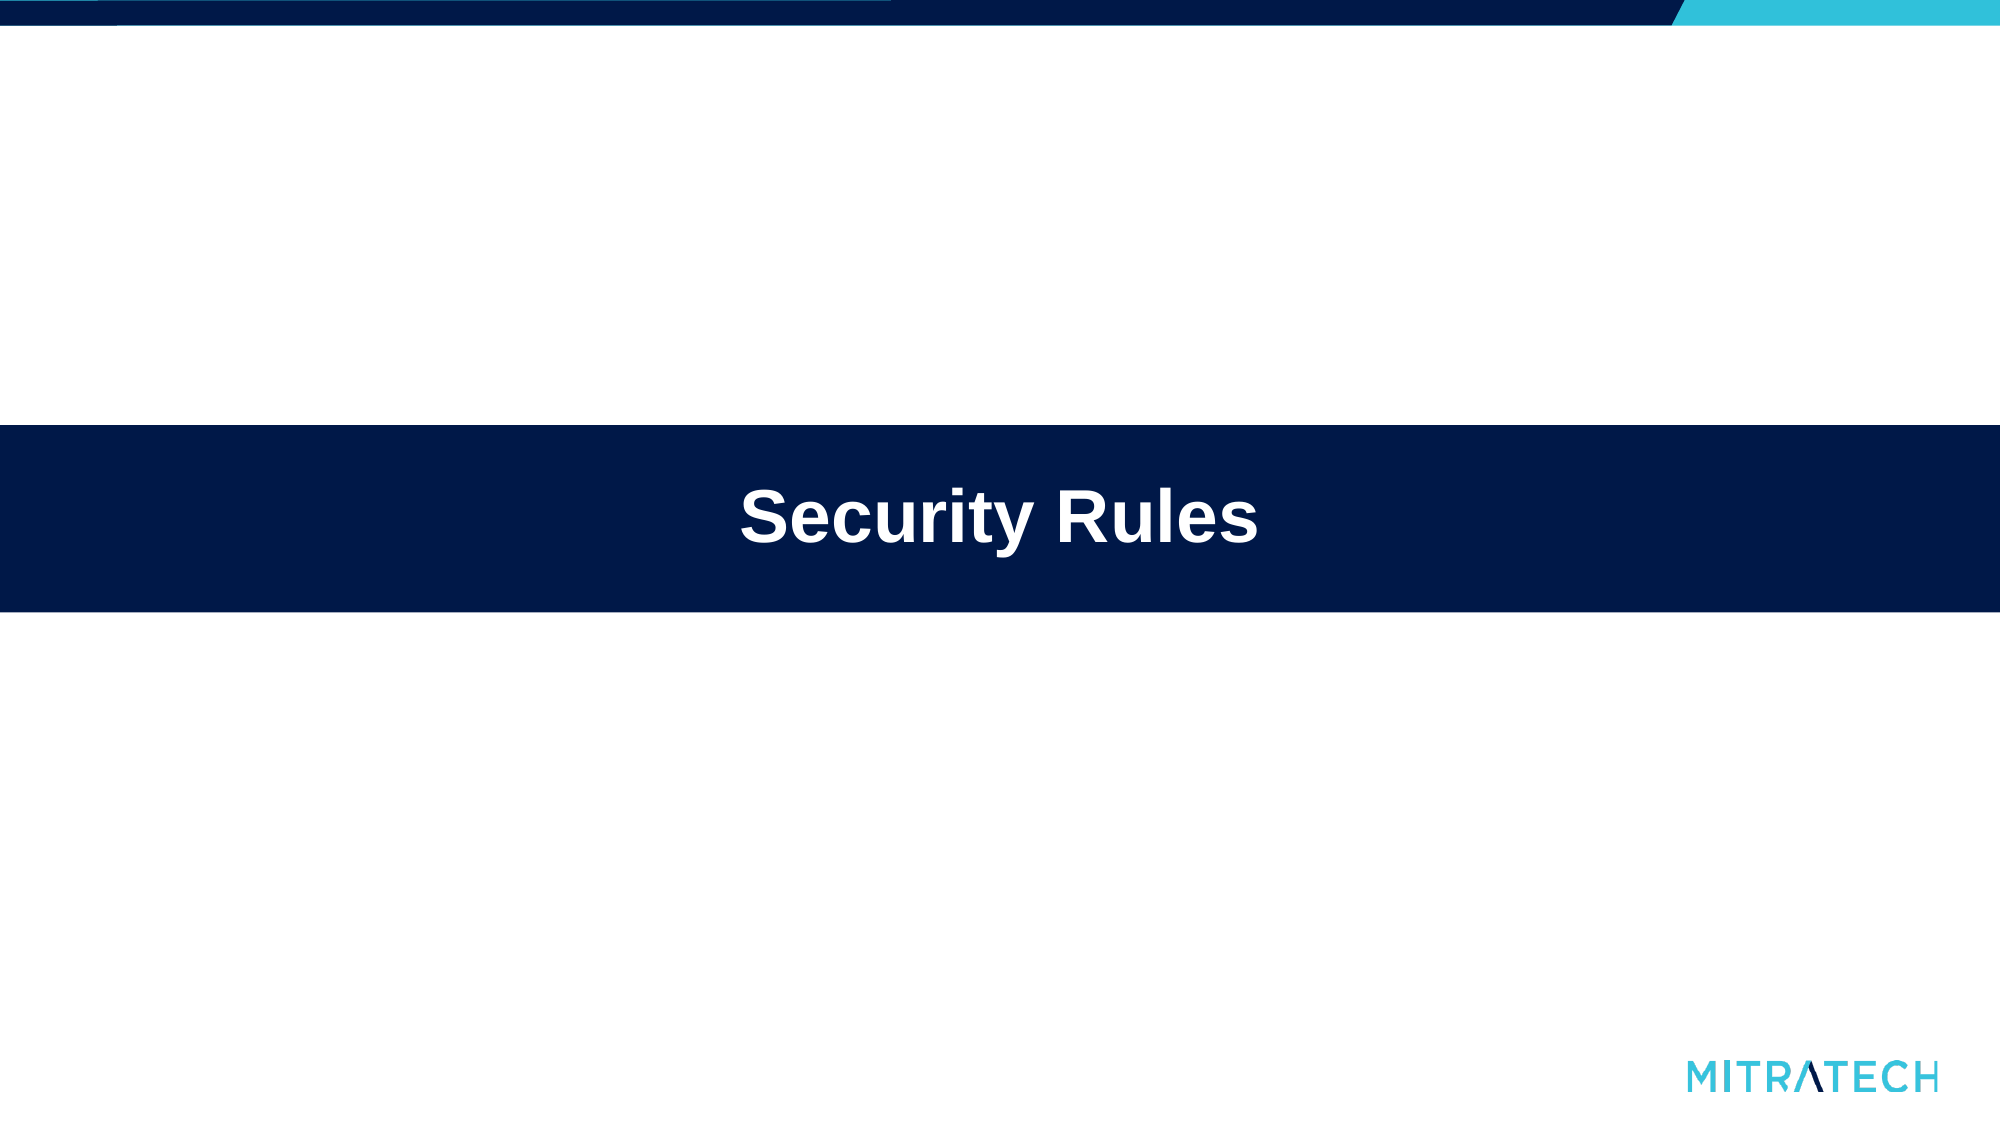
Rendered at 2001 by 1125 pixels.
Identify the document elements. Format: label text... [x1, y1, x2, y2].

title Security Rules [99, 425, 1900, 613]
